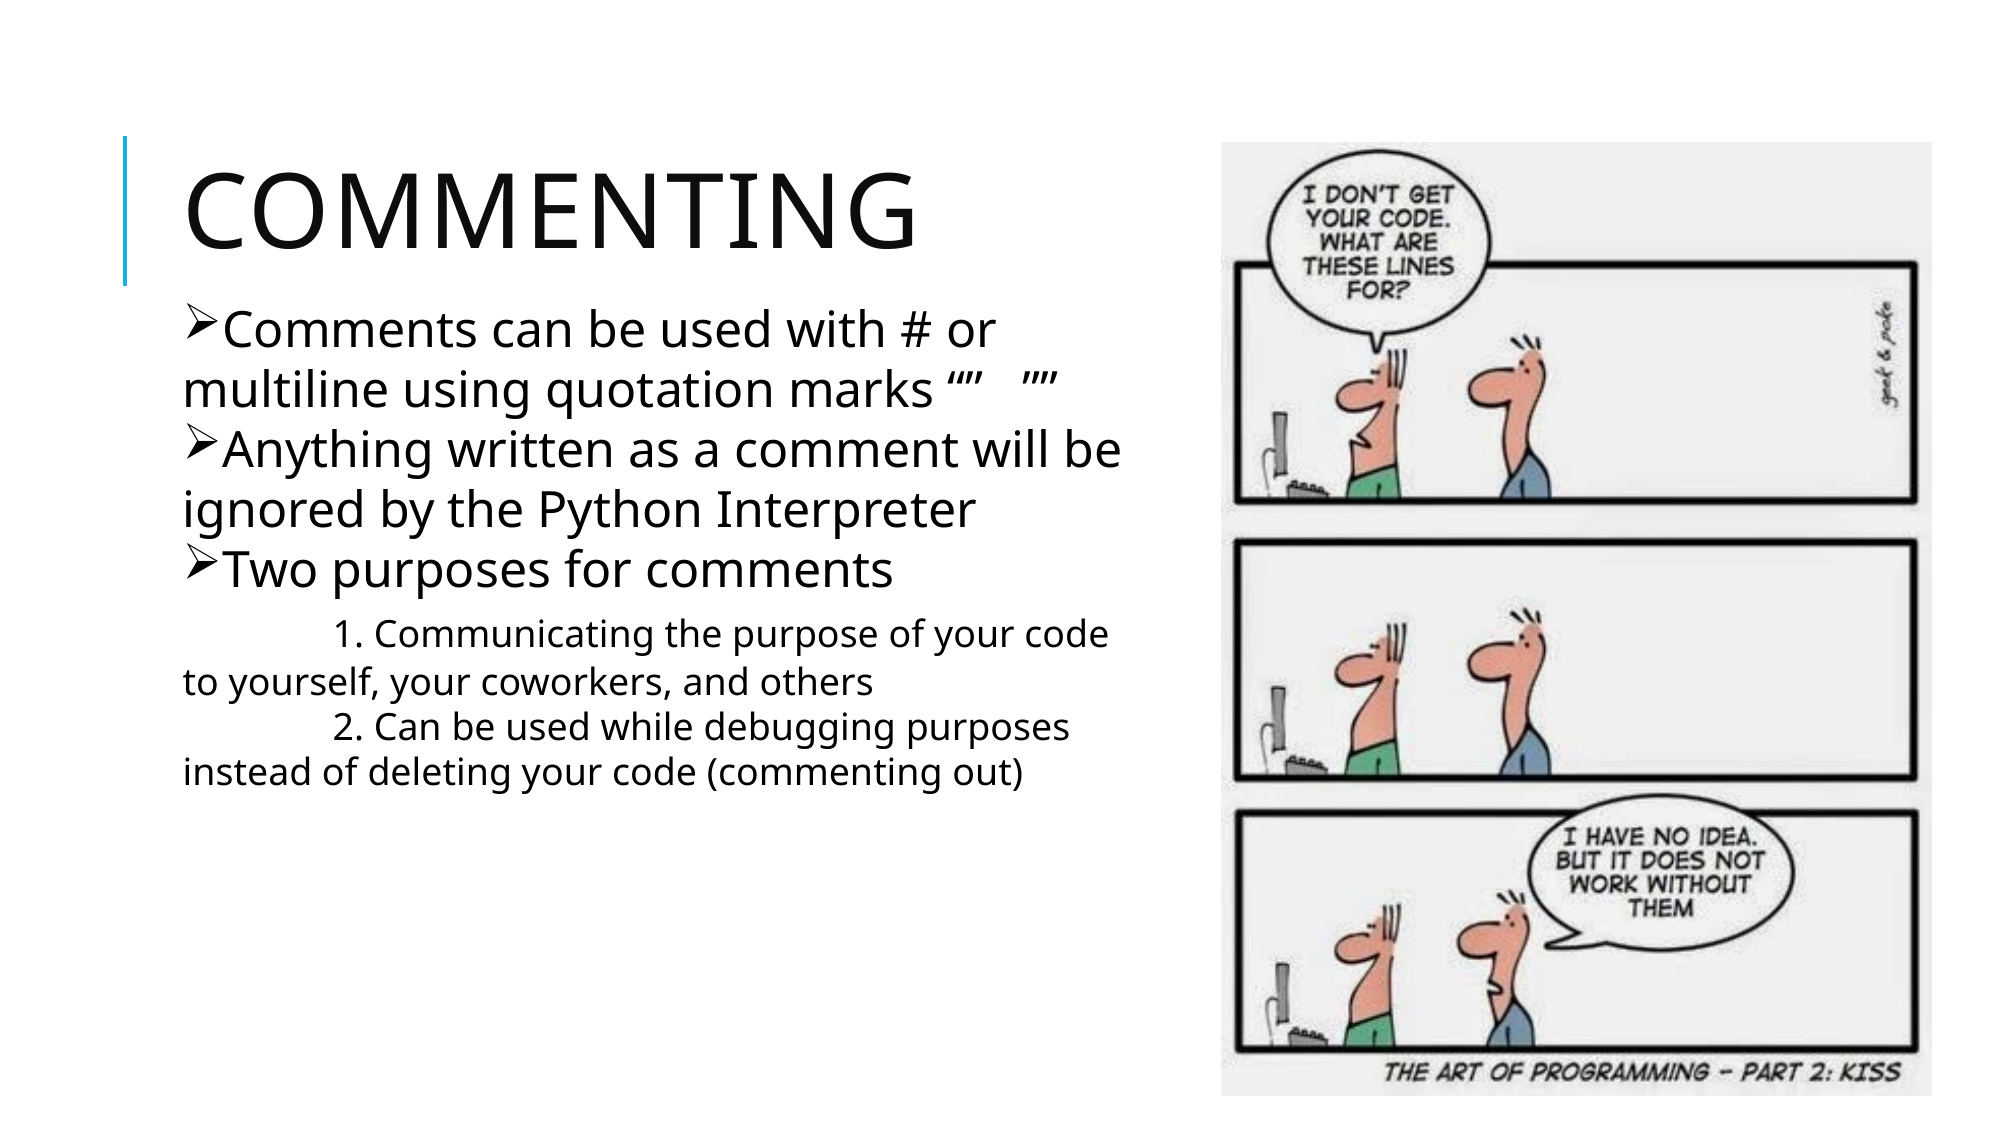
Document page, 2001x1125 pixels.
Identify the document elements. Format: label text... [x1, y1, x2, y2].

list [1221, 142, 1932, 1096]
text_box Comments can be used with # or multiline using quotation marks “” ”” Anything written as a comment will be ignored by the Python Interpreter Two purposes for comments 1. Communicating the purpose of your code to yourself, your coworkers, and others 2. Can be used while debugging purposes instead of deleting your code (commenting out) [168, 290, 1168, 801]
title Commenting [168, 96, 1763, 342]
